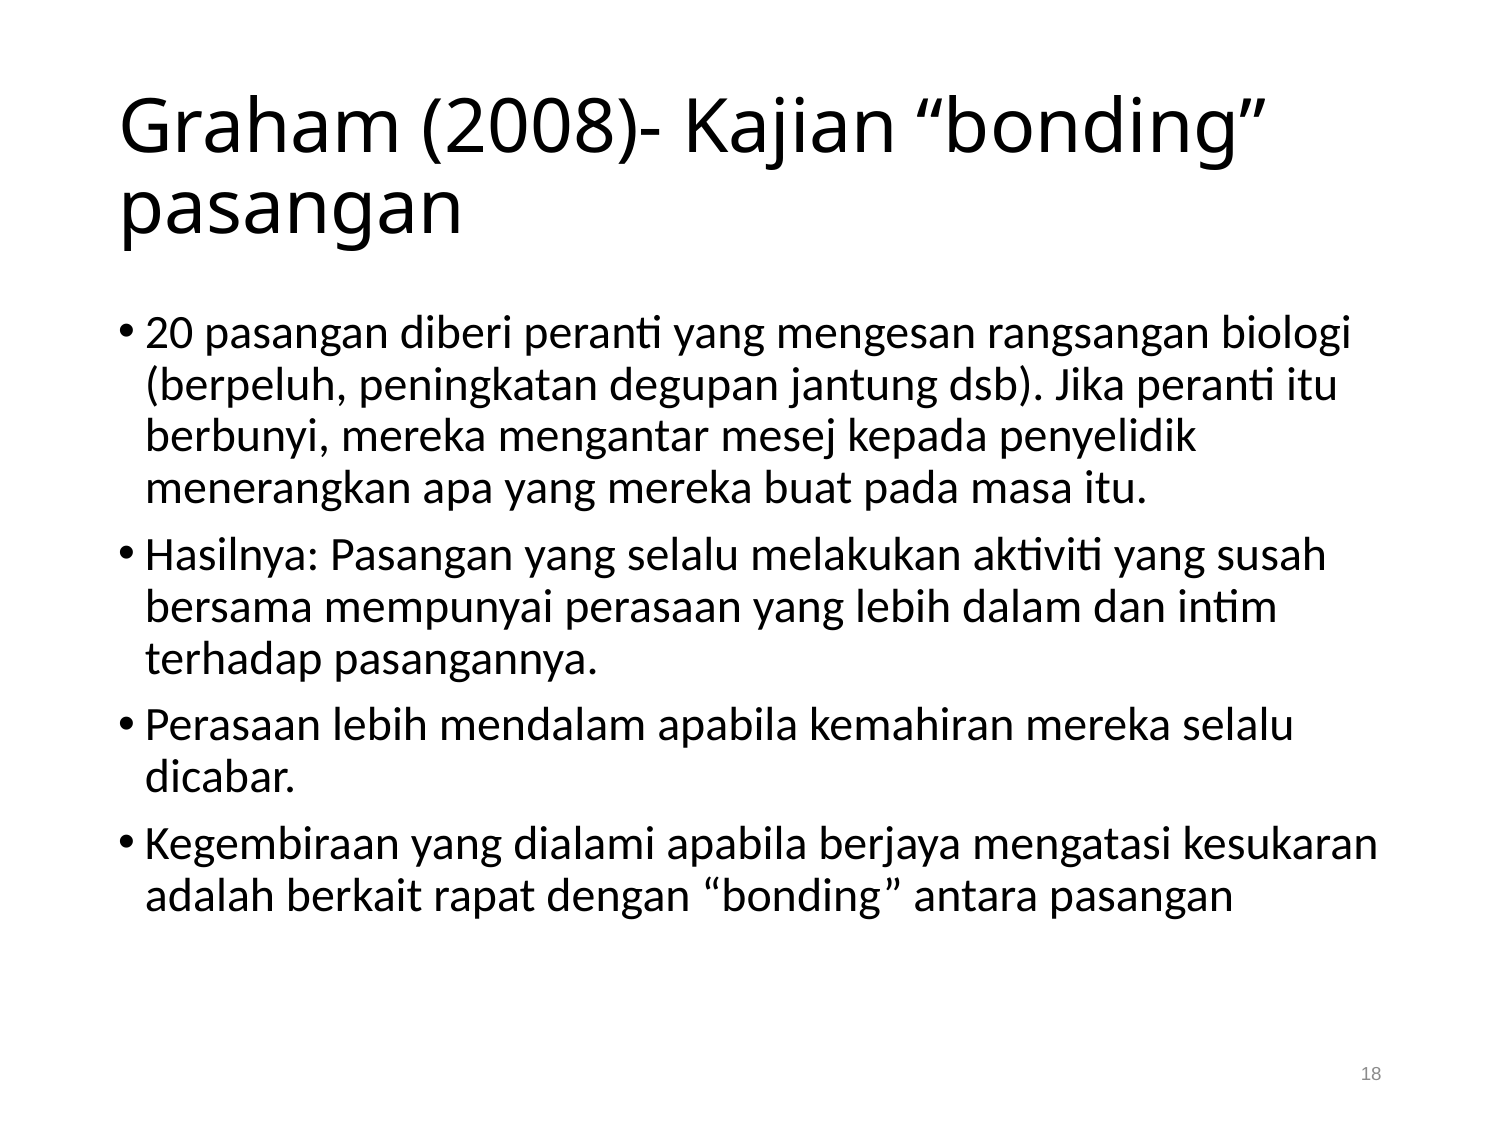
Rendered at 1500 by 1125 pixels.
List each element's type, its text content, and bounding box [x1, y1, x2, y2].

title Graham (2008)- Kajian “bonding” pasangan [103, 59, 1397, 278]
list 20 pasangan diberi peranti yang mengesan rangsangan biologi (berpeluh, peningkatan degupan jantung dsb). Jika peranti itu berbunyi, mereka mengantar mesej kepada penyelidik menerangkan apa yang mereka buat pada masa itu. Hasilnya: Pasangan yang selalu melakukan aktiviti yang susah bersama mempunyai perasaan yang lebih dalam dan intim terhadap pasangannya. Perasaan lebih mendalam apabila kemahiran mereka selalu dicabar. Kegembiraan yang dialami apabila berjaya mengatasi kesukaran adalah berkait rapat dengan “bonding” antara pasangan [103, 299, 1397, 1014]
slide_number 18 [1059, 1042, 1397, 1103]
